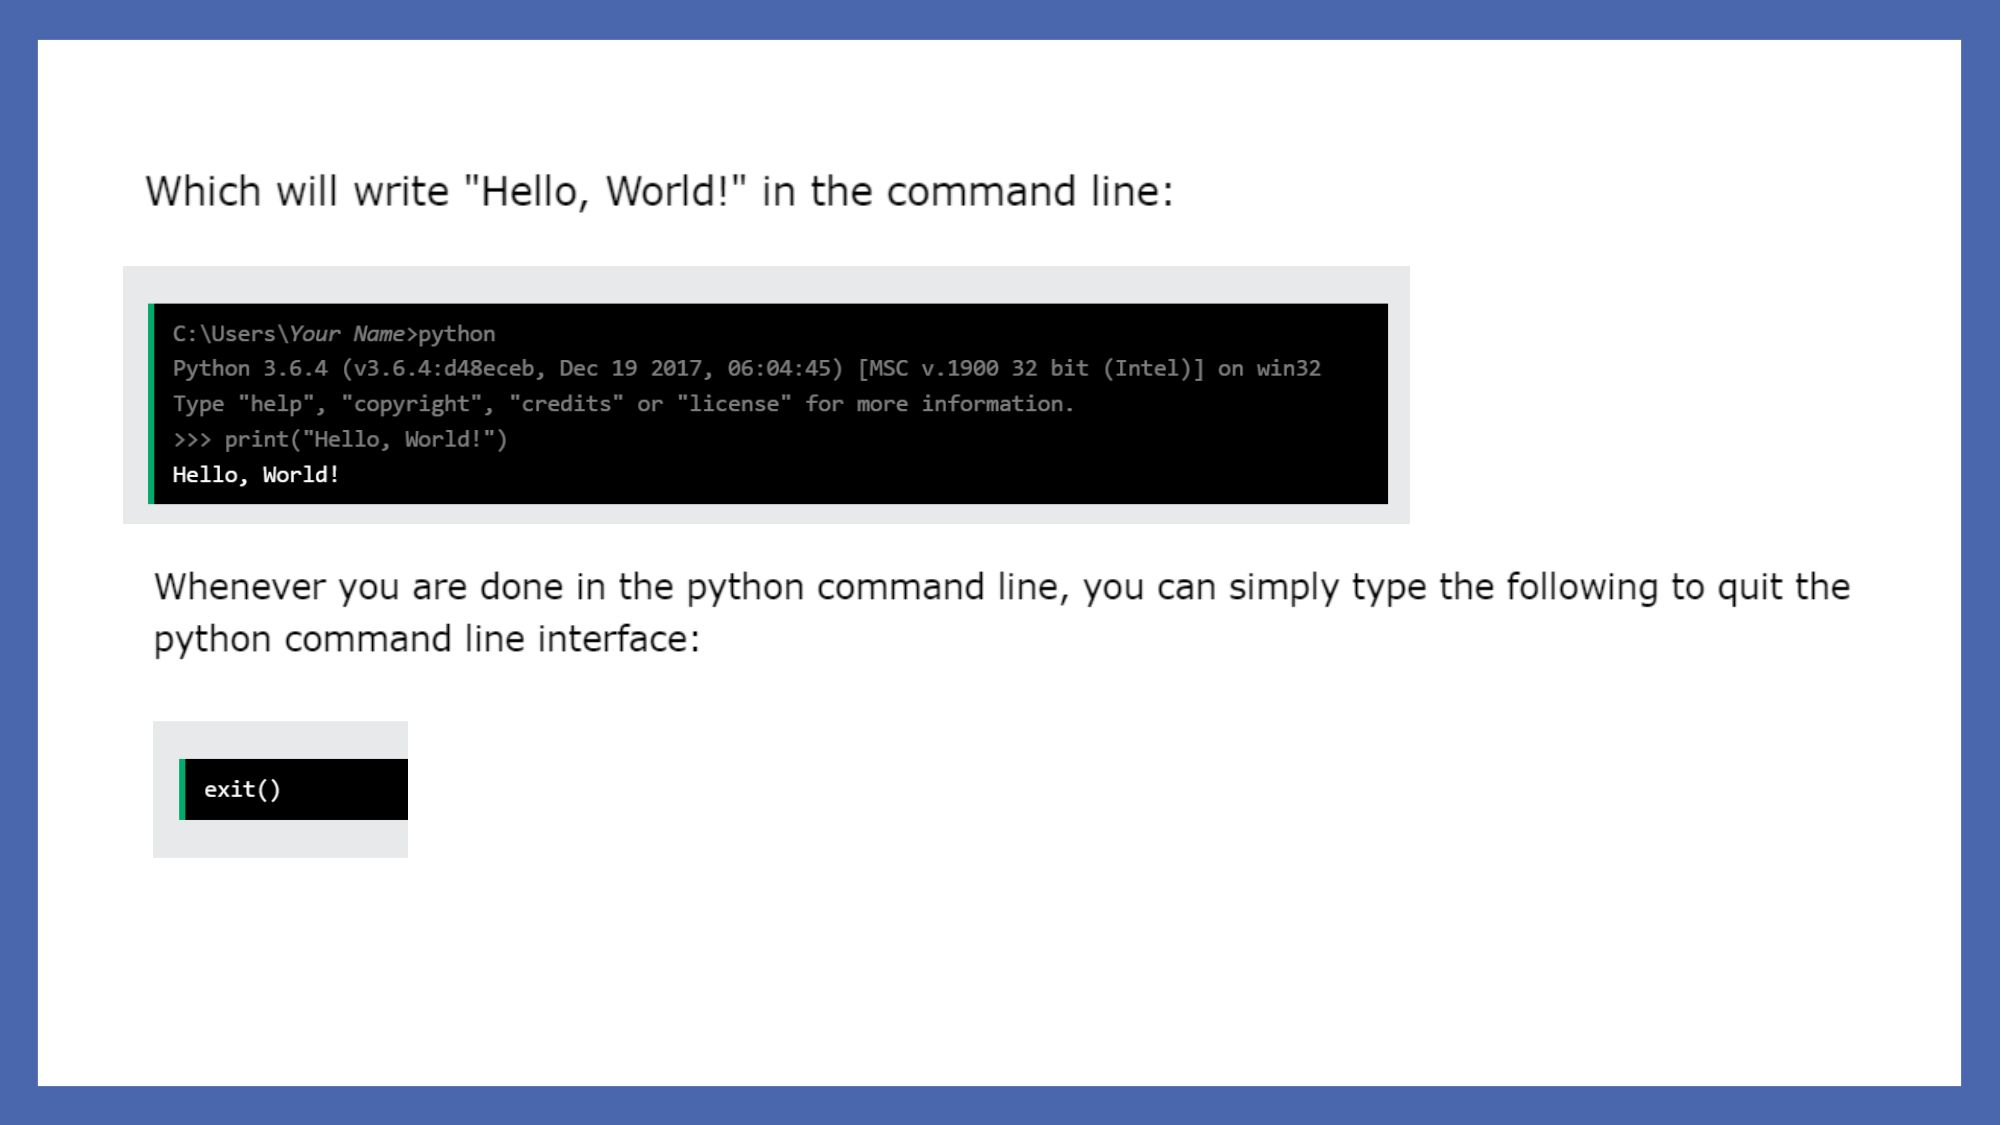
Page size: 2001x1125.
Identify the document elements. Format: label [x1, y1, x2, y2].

picture [123, 265, 1410, 525]
picture [153, 719, 408, 860]
picture [98, 133, 1260, 258]
picture [123, 552, 1851, 693]
